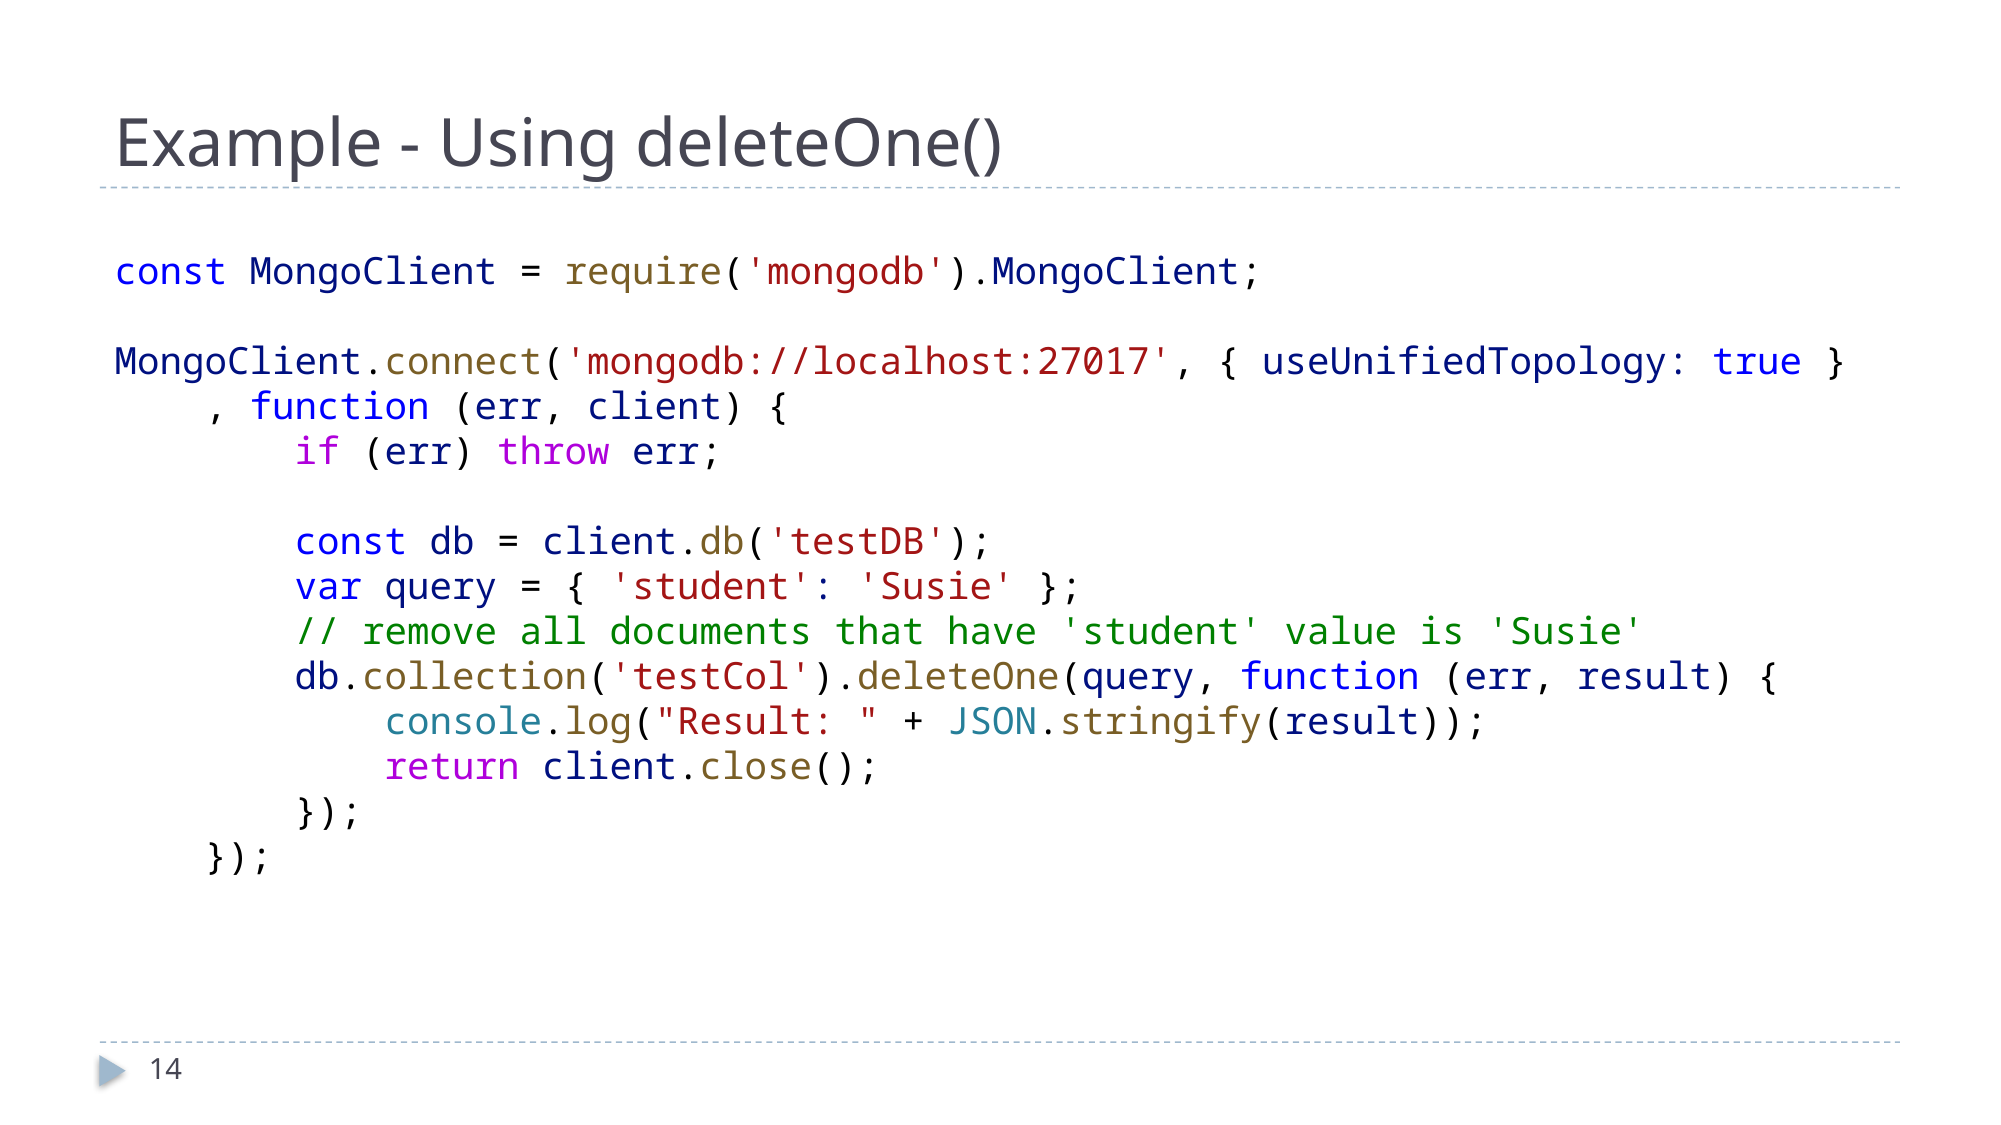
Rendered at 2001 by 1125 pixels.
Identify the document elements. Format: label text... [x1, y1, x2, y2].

slide_number 14 [133, 1042, 568, 1103]
text_box const MongoClient = require('mongodb').MongoClient; MongoClient.connect('mongodb://localhost:27017', { useUnifiedTopology: true } , function (err, client) { if (err) throw err; const db = client.db('testDB'); var query = { 'student': 'Susie' }; // remove all documents that have 'student' value is 'Susie' db.collection('testCol').deleteOne(query, function (err, result) { console.log("Result: " + JSON.stringify(result)); return client.close(); }); }); [99, 239, 1900, 975]
title Example - Using deleteOne() [99, 24, 1900, 188]
